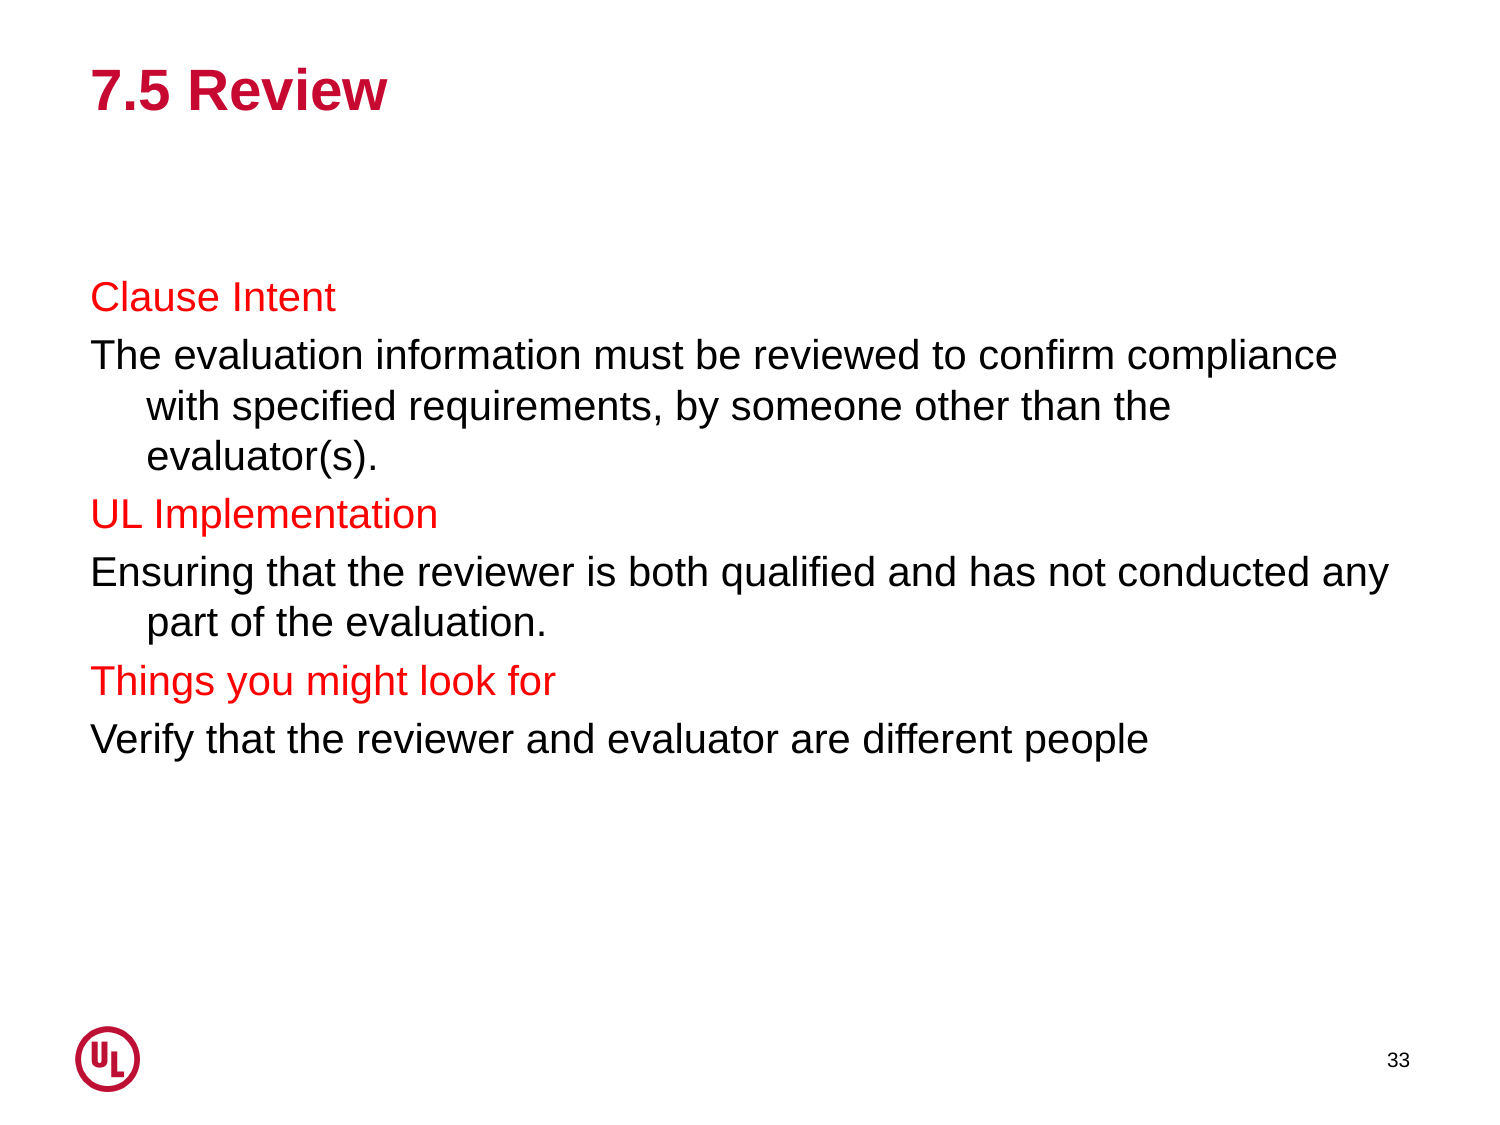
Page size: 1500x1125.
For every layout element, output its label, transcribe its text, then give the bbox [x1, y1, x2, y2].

title 7.5 Review [75, 45, 1425, 233]
list Clause Intent The evaluation information must be reviewed to confirm compliance with specified requirements, by someone other than the evaluator(s). UL Implementation Ensuring that the reviewer is both qualified and has not conducted any part of the evaluation. Things you might look for Verify that the reviewer and evaluator are different people [75, 262, 1425, 1005]
picture [75, 1026, 140, 1092]
slide_number 33 [1319, 1029, 1425, 1090]
